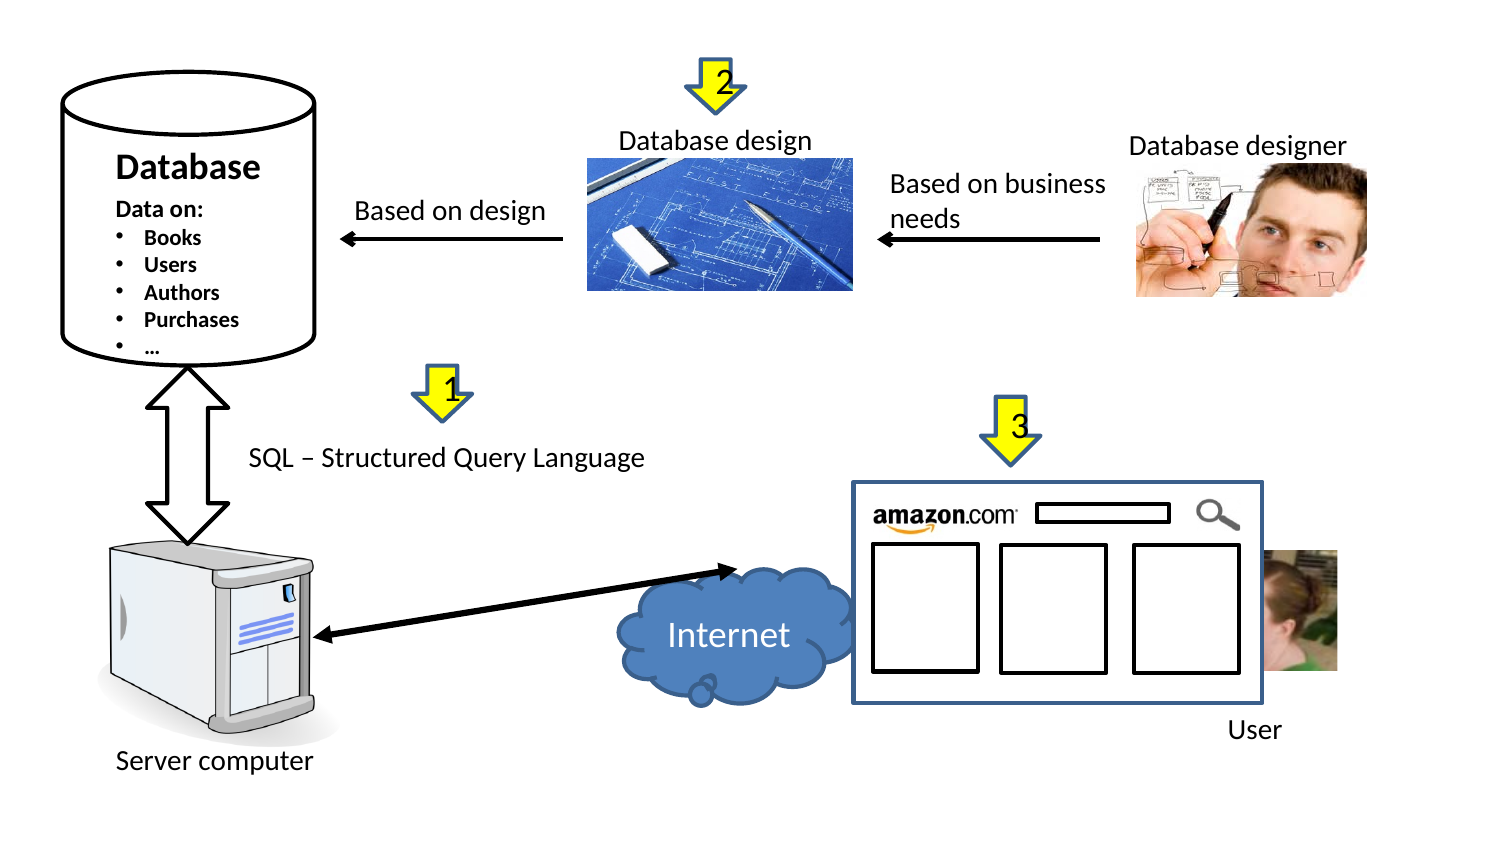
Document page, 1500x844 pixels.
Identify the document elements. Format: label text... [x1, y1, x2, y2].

text_box User [1212, 703, 1298, 753]
picture [587, 158, 853, 291]
text_box Database designer [1114, 118, 1363, 161]
text_box [144, 365, 231, 529]
text_box 1 [410, 363, 475, 424]
text_box Based on design [339, 184, 582, 234]
picture [1263, 550, 1338, 671]
text_box SQL – Structured Query Language [233, 431, 661, 481]
text_box Database design [603, 113, 828, 157]
text_box 2 [683, 57, 748, 116]
picture [89, 530, 340, 754]
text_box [853, 481, 1263, 704]
text_box Database [60, 69, 317, 363]
text_box 3 [978, 394, 1043, 468]
text_box Data on: Books Users Authors Purchases … [100, 184, 255, 395]
text_box Based on business needs [875, 156, 1173, 242]
picture [1136, 162, 1367, 298]
text_box Server computer [101, 763, 330, 784]
text_box Internet [616, 567, 848, 708]
